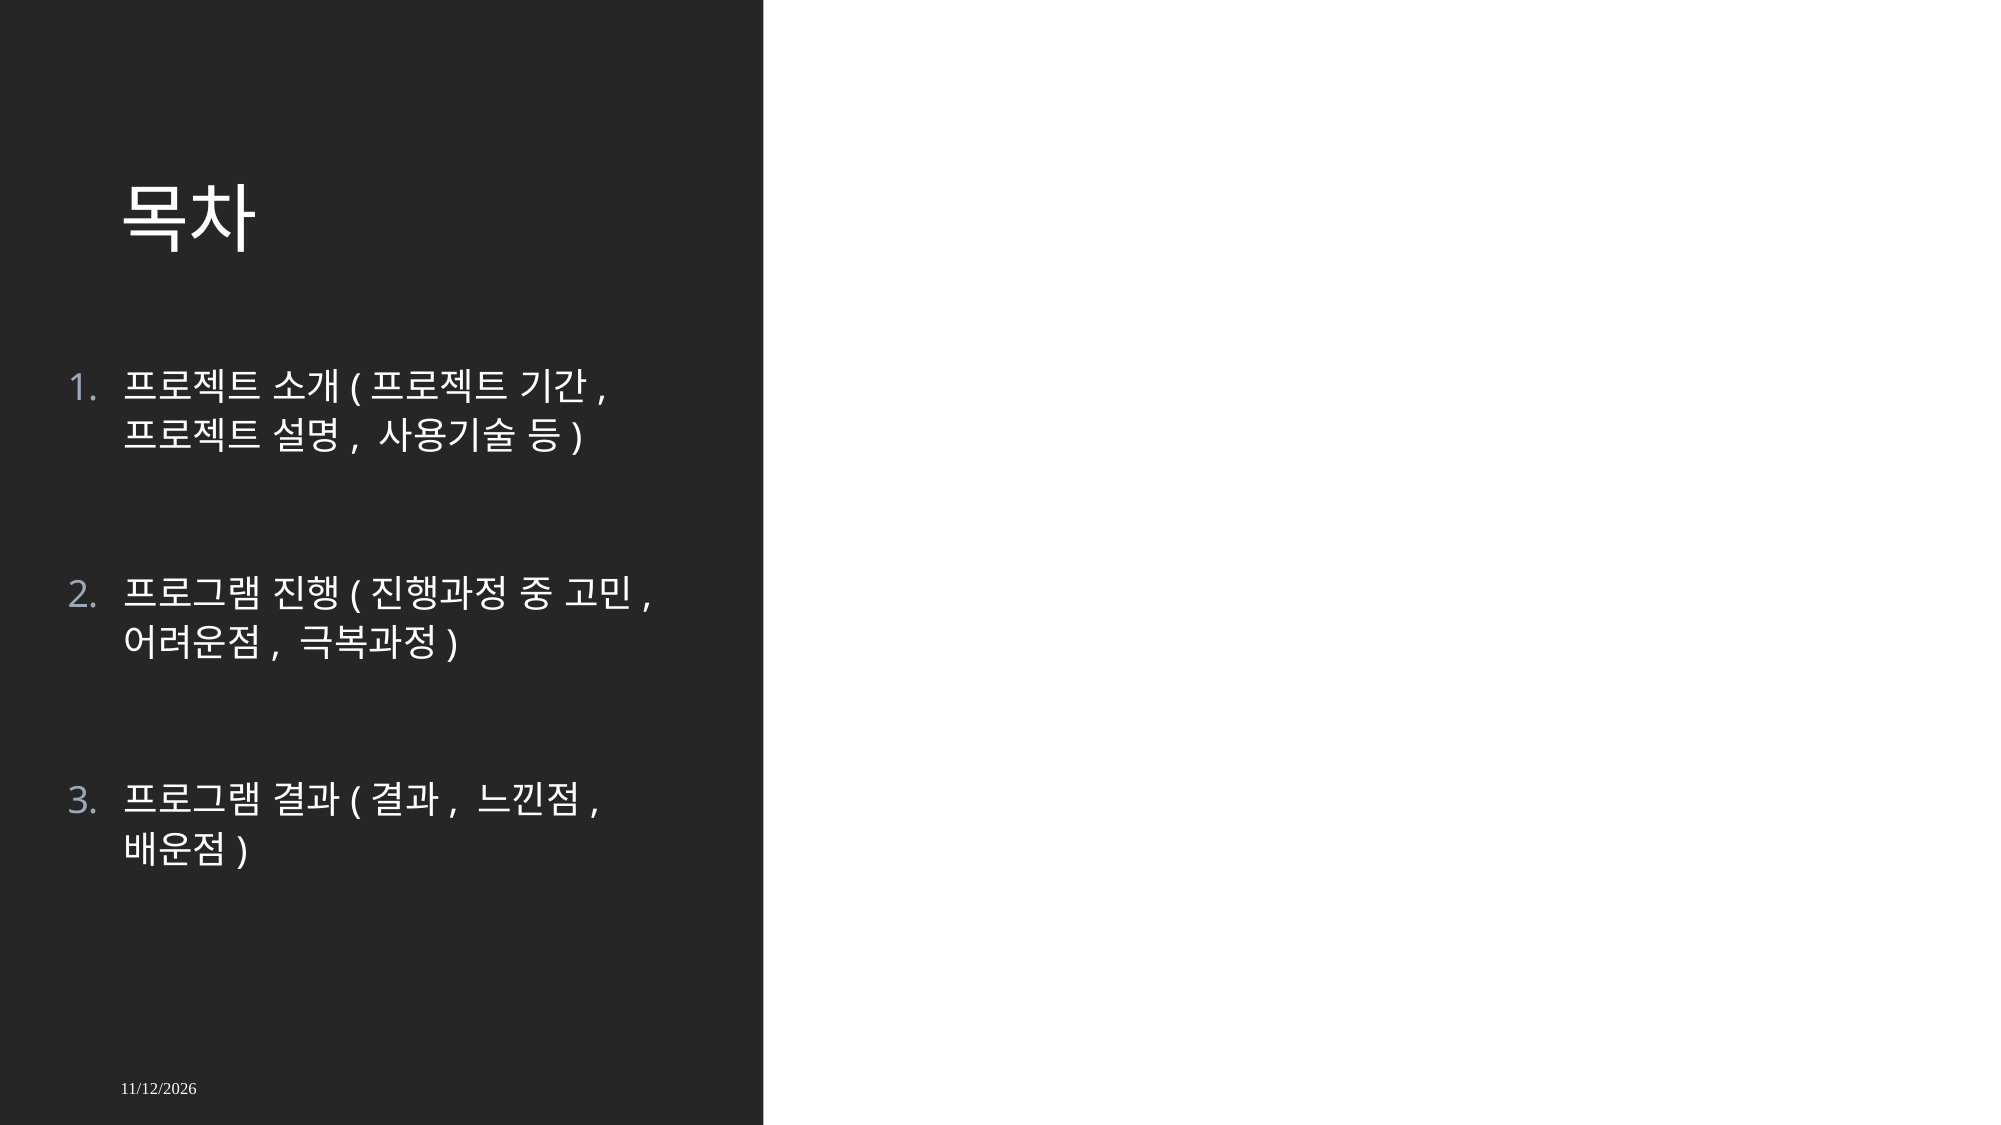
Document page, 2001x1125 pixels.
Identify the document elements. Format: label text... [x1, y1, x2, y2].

title 목차 [105, 132, 683, 271]
list 프로젝트 소개(프로젝트 기간, 프로젝트 설명, 사용기술 등) 프로그램 진행(진행과정 중 고민, 어려운점, 극복과정) 프로그램 결과(결과, 느낀점, 배운점) [52, 350, 736, 1002]
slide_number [105, 1057, 683, 1118]
